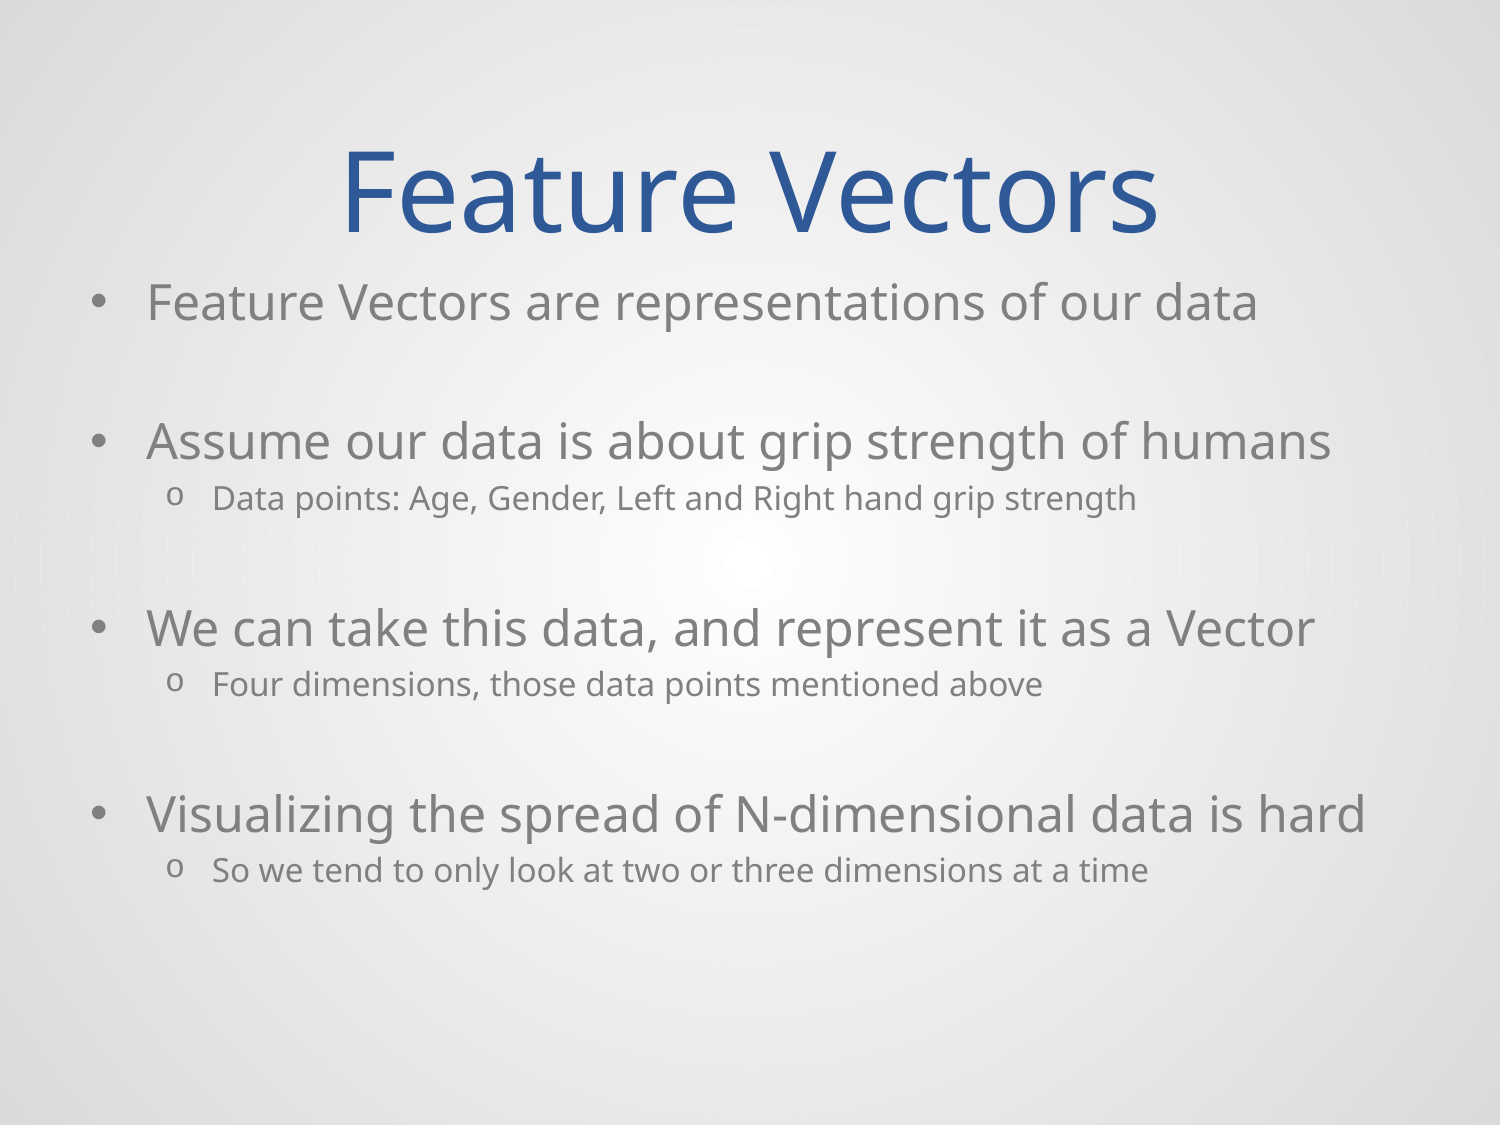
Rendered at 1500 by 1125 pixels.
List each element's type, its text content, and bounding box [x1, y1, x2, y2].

title Feature Vectors [75, 0, 1425, 262]
list Feature Vectors are representations of our data Assume our data is about grip strength of humans Data points: Age, Gender, Left and Right hand grip strength We can take this data, and represent it as a Vector Four dimensions, those data points mentioned above Visualizing the spread of N-dimensional data is hard So we tend to only look at two or three dimensions at a time [75, 262, 1425, 1005]
